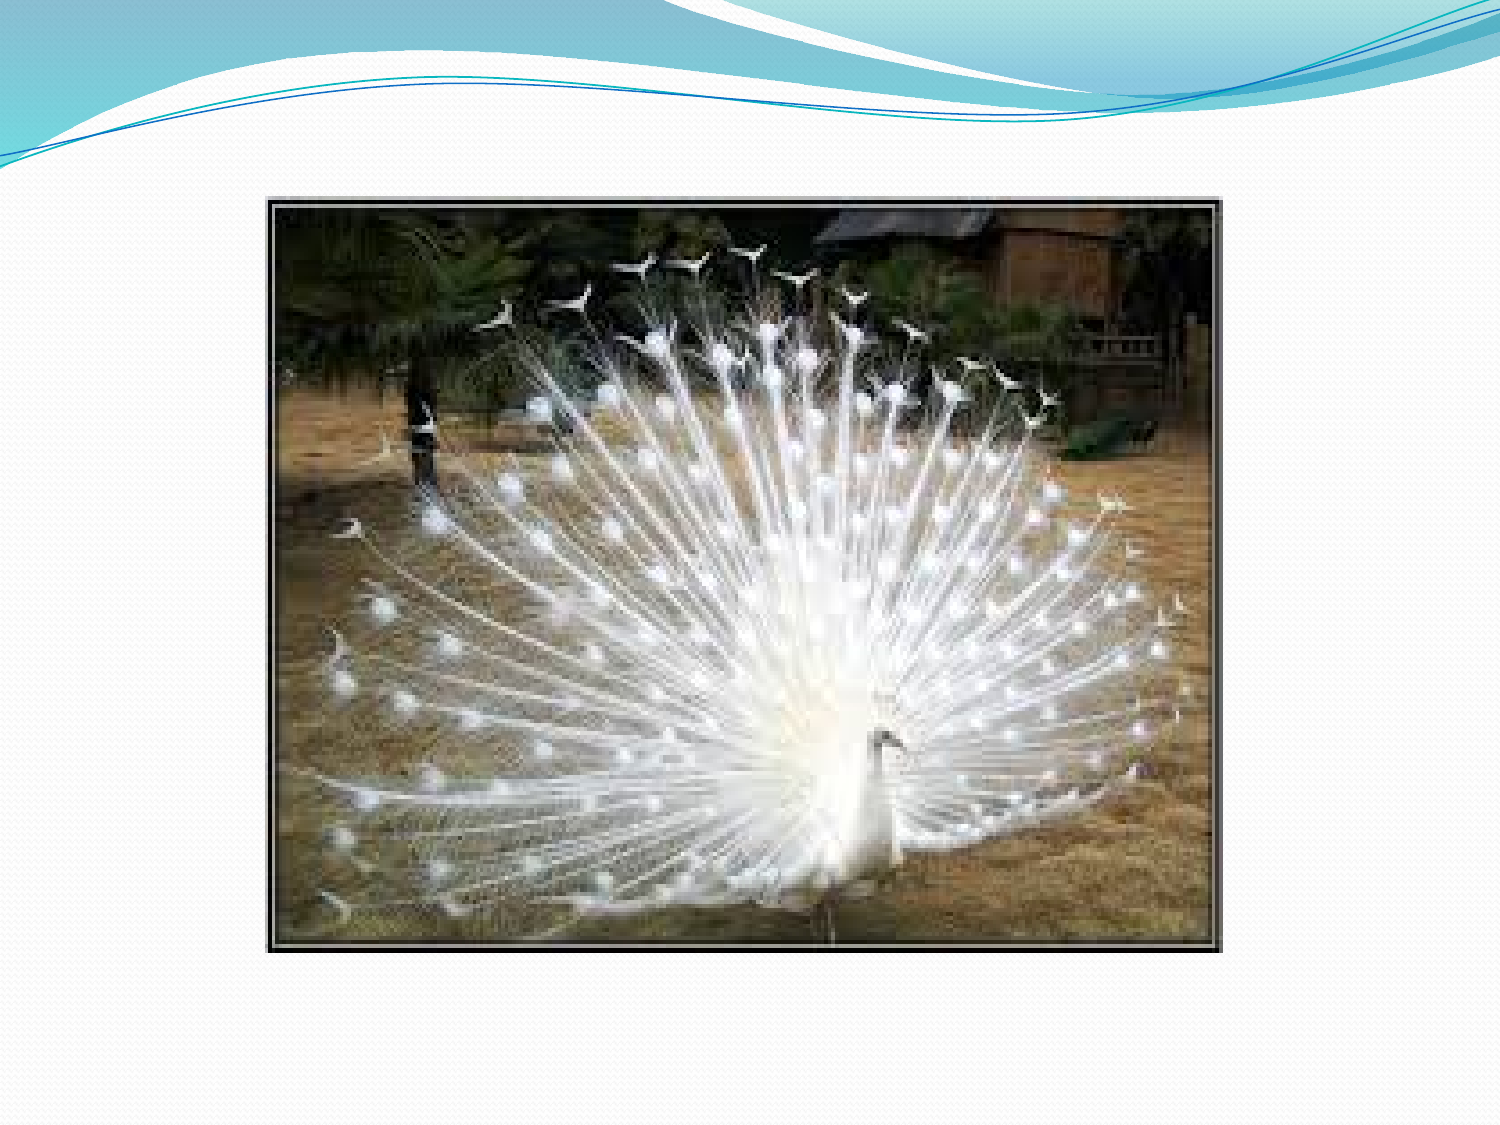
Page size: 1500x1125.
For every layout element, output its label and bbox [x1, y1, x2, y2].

picture [265, 196, 1223, 953]
